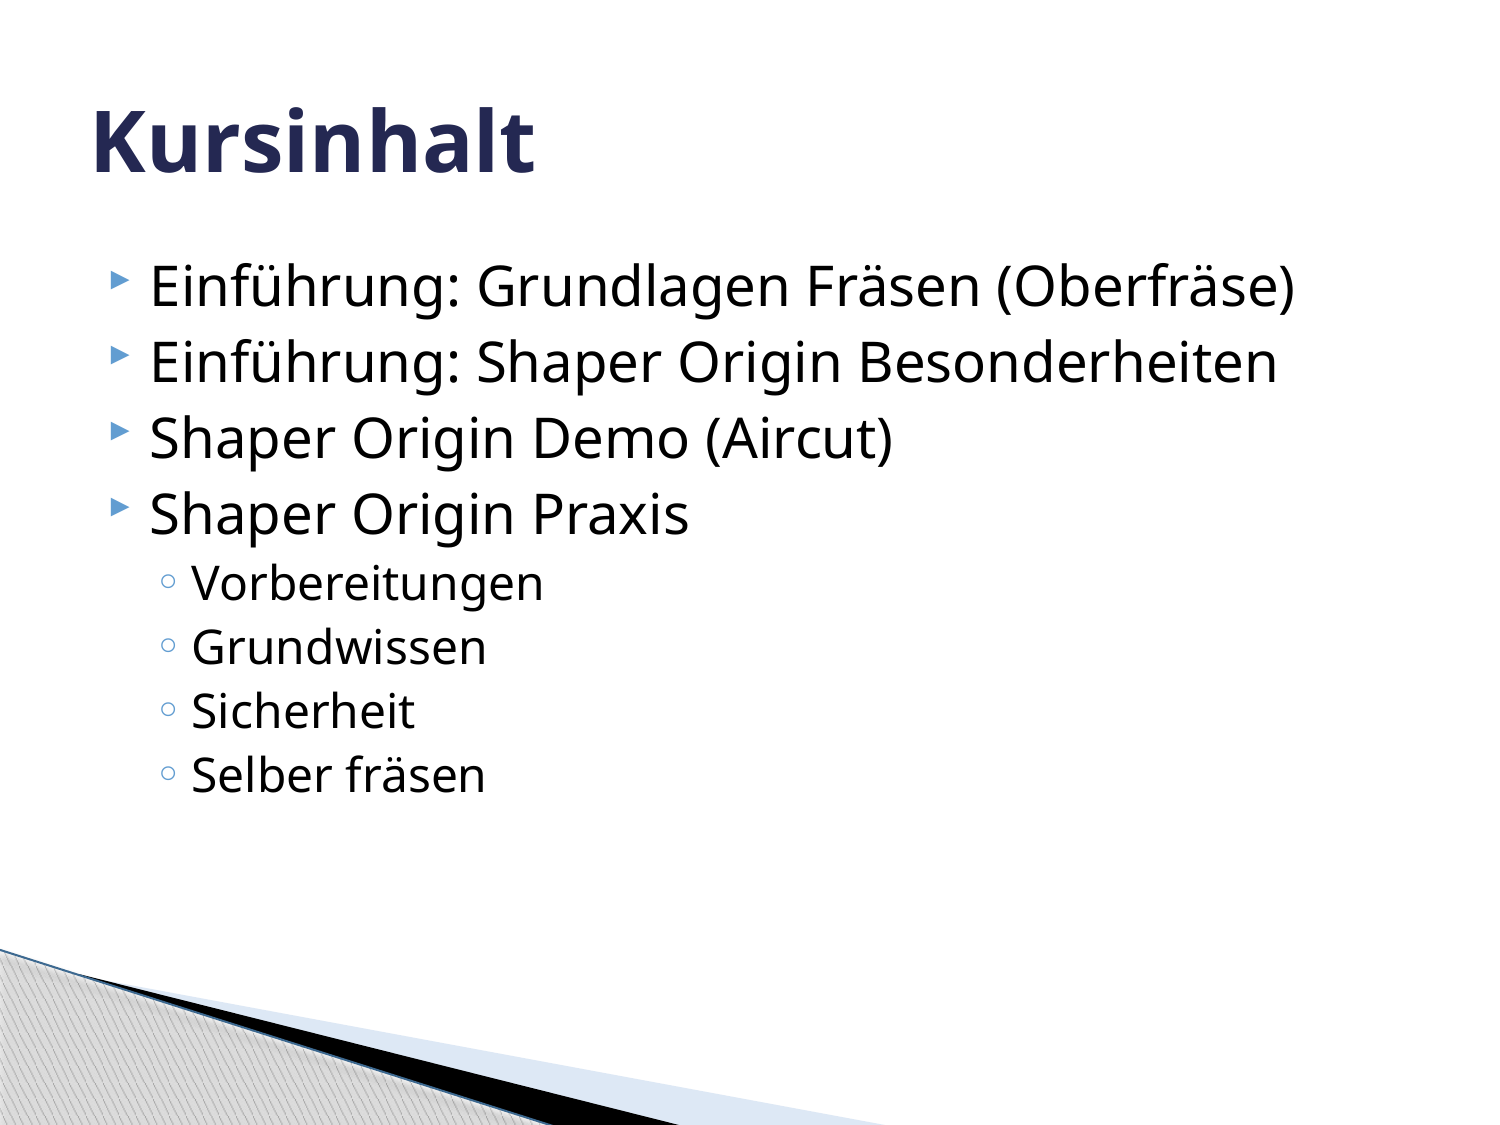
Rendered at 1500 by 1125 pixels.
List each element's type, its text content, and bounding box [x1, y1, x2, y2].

list Einführung: Grundlagen Fräsen (Oberfräse) Einführung: Shaper Origin Besonderheiten Shaper Origin Demo (Aircut) Shaper Origin Praxis Vorbereitungen Grundwissen Sicherheit Selber fräsen [75, 243, 1425, 986]
title Kursinhalt [75, 45, 1425, 233]
